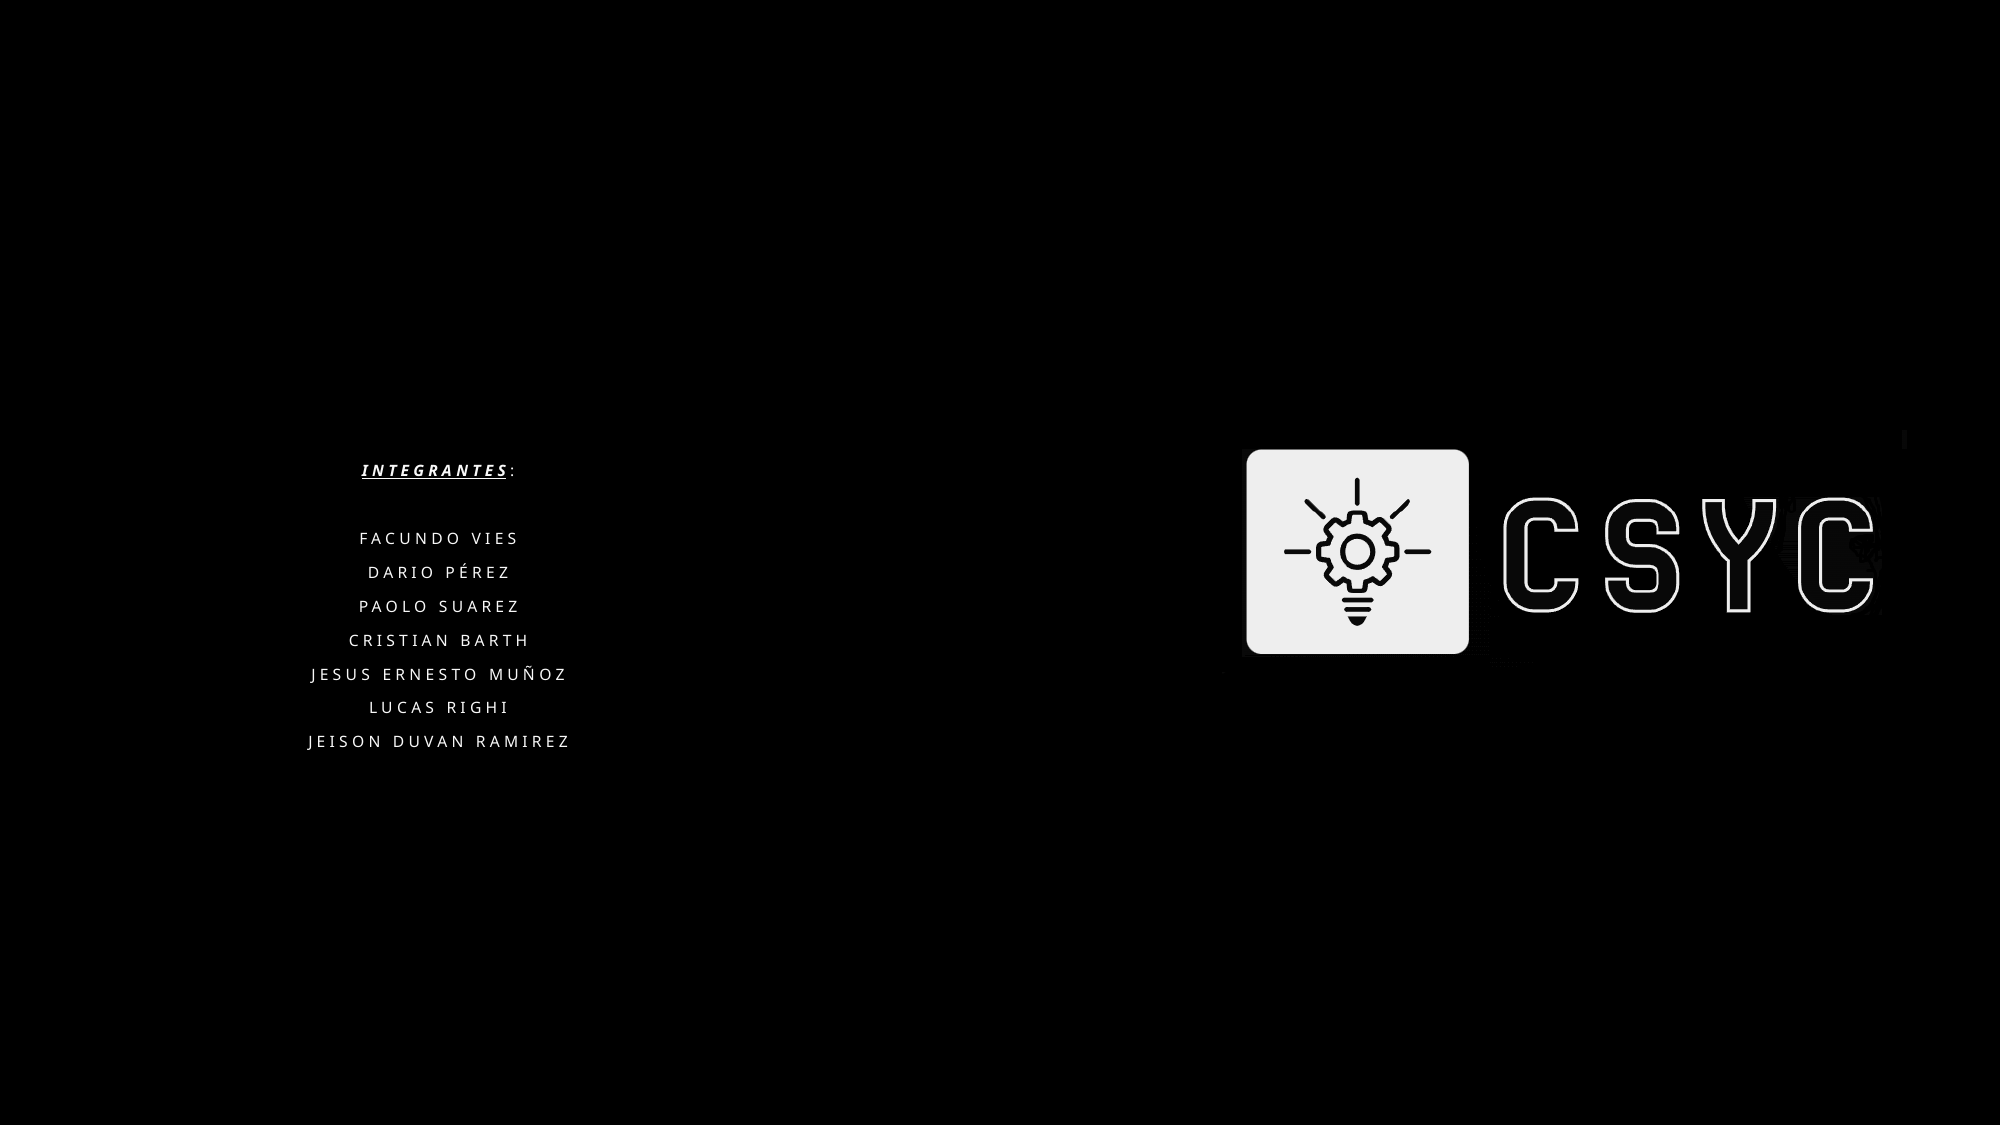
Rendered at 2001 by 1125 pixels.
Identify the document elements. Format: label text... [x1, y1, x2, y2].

picture [1222, 430, 1907, 674]
title Integrantes: facundo vies Dario Pérez paolo suarez Cristian Barth jesus Ernesto muñoz lucas righi jeison duvan ramirez [70, 428, 811, 839]
